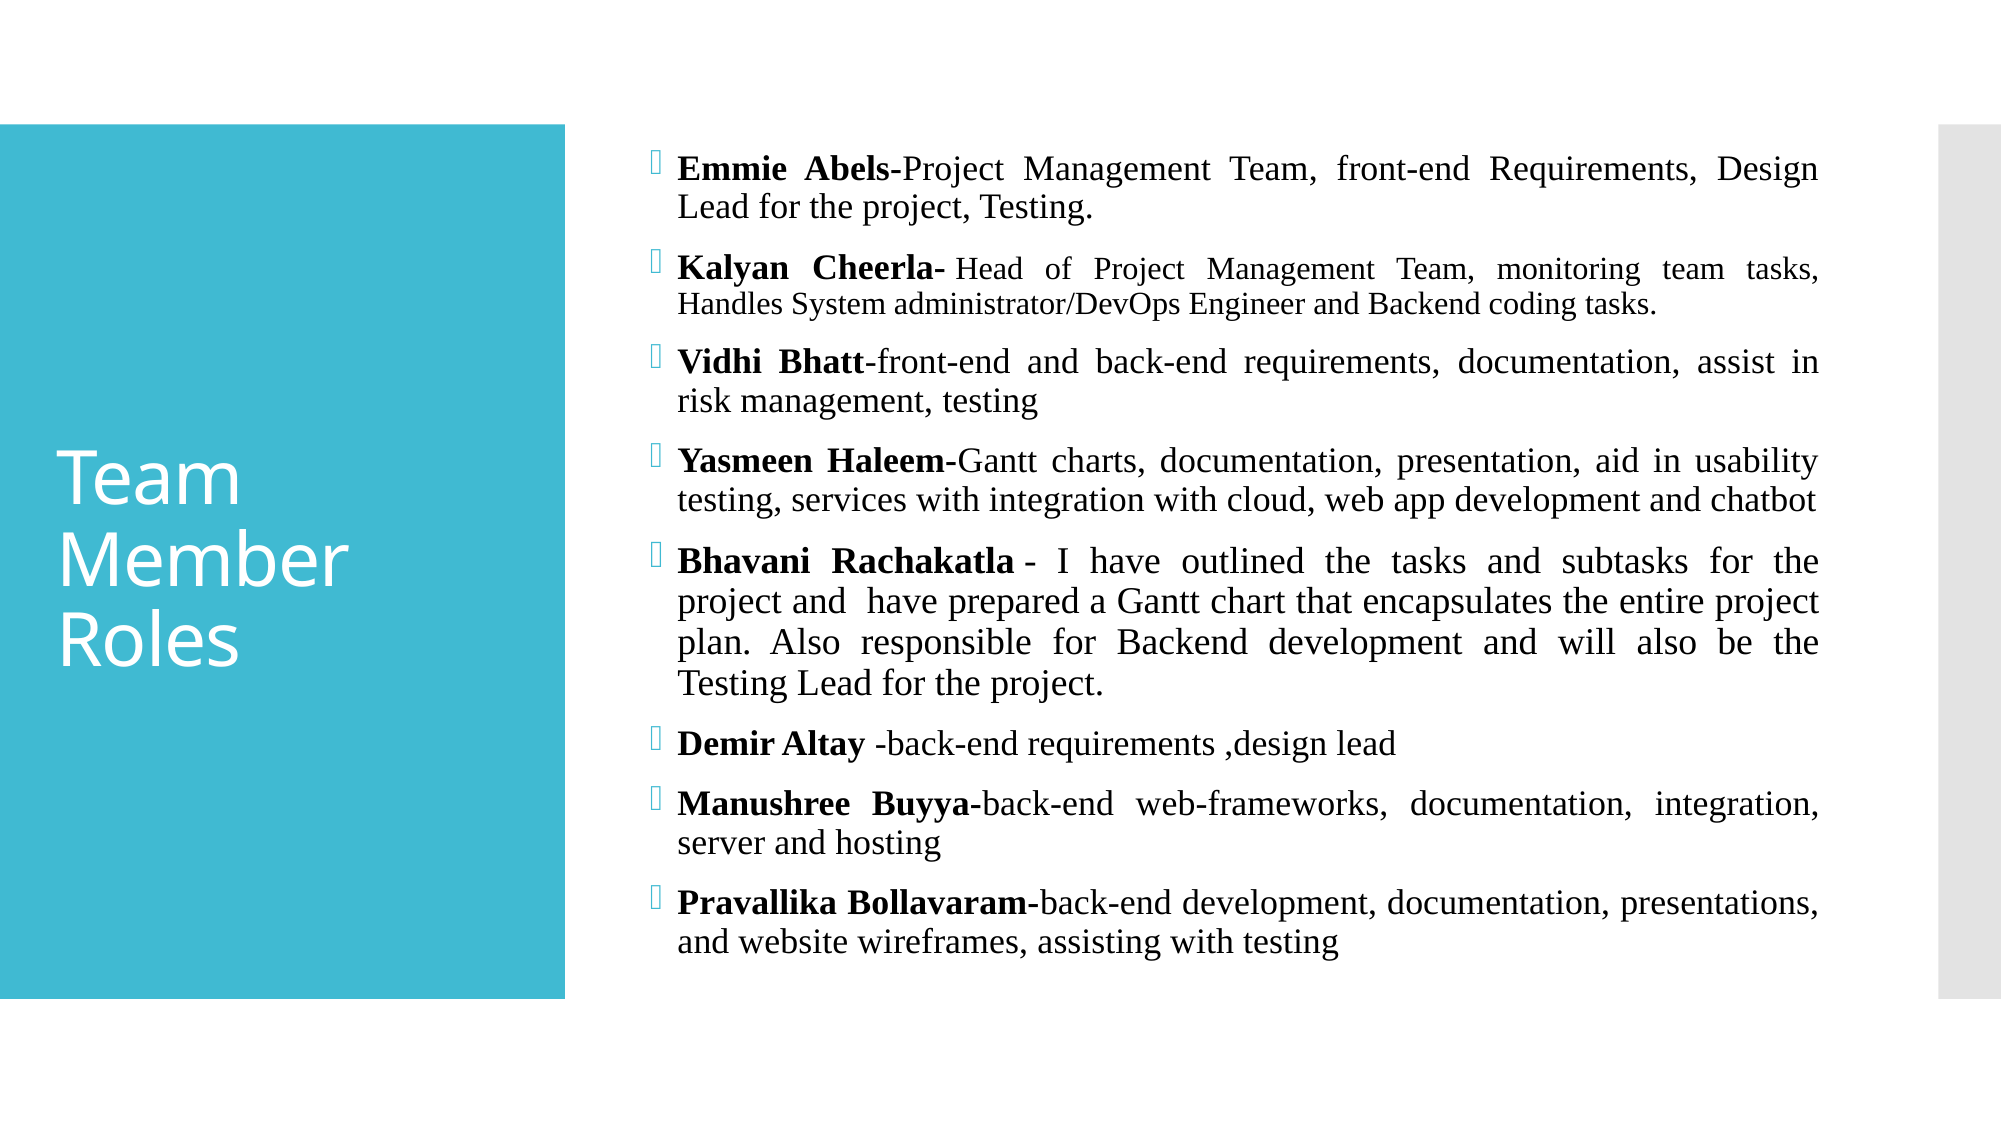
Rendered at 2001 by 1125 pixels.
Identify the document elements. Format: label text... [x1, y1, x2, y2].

title Team Member Roles [41, 184, 525, 940]
list Emmie Abels-Project Management Team, front-end Requirements, Design Lead for the project, Testing. Kalyan Cheerla- Head of Project Management Team, monitoring team tasks, Handles System administrator/DevOps Engineer and Backend coding tasks. Vidhi Bhatt-front-end and back-end requirements, documentation, assist in risk management, testing Yasmeen Haleem-Gantt charts, documentation, presentation, aid in usability testing, services with integration with cloud, web app development and chatbot Bhavani Rachakatla - I have outlined the tasks and subtasks for the project and have prepared a Gantt chart that encapsulates the entire project plan. Also responsible for Backend development and will also be the Testing Lead for the project. Demir Altay -back-end requirements ,design lead Manushree Buyya-back-end web-frameworks, documentation, integration, server and hosting Pravallika Bollavaram-back-end development, documentation, presentations, and website wireframes, assisting with testing [634, 141, 1835, 982]
